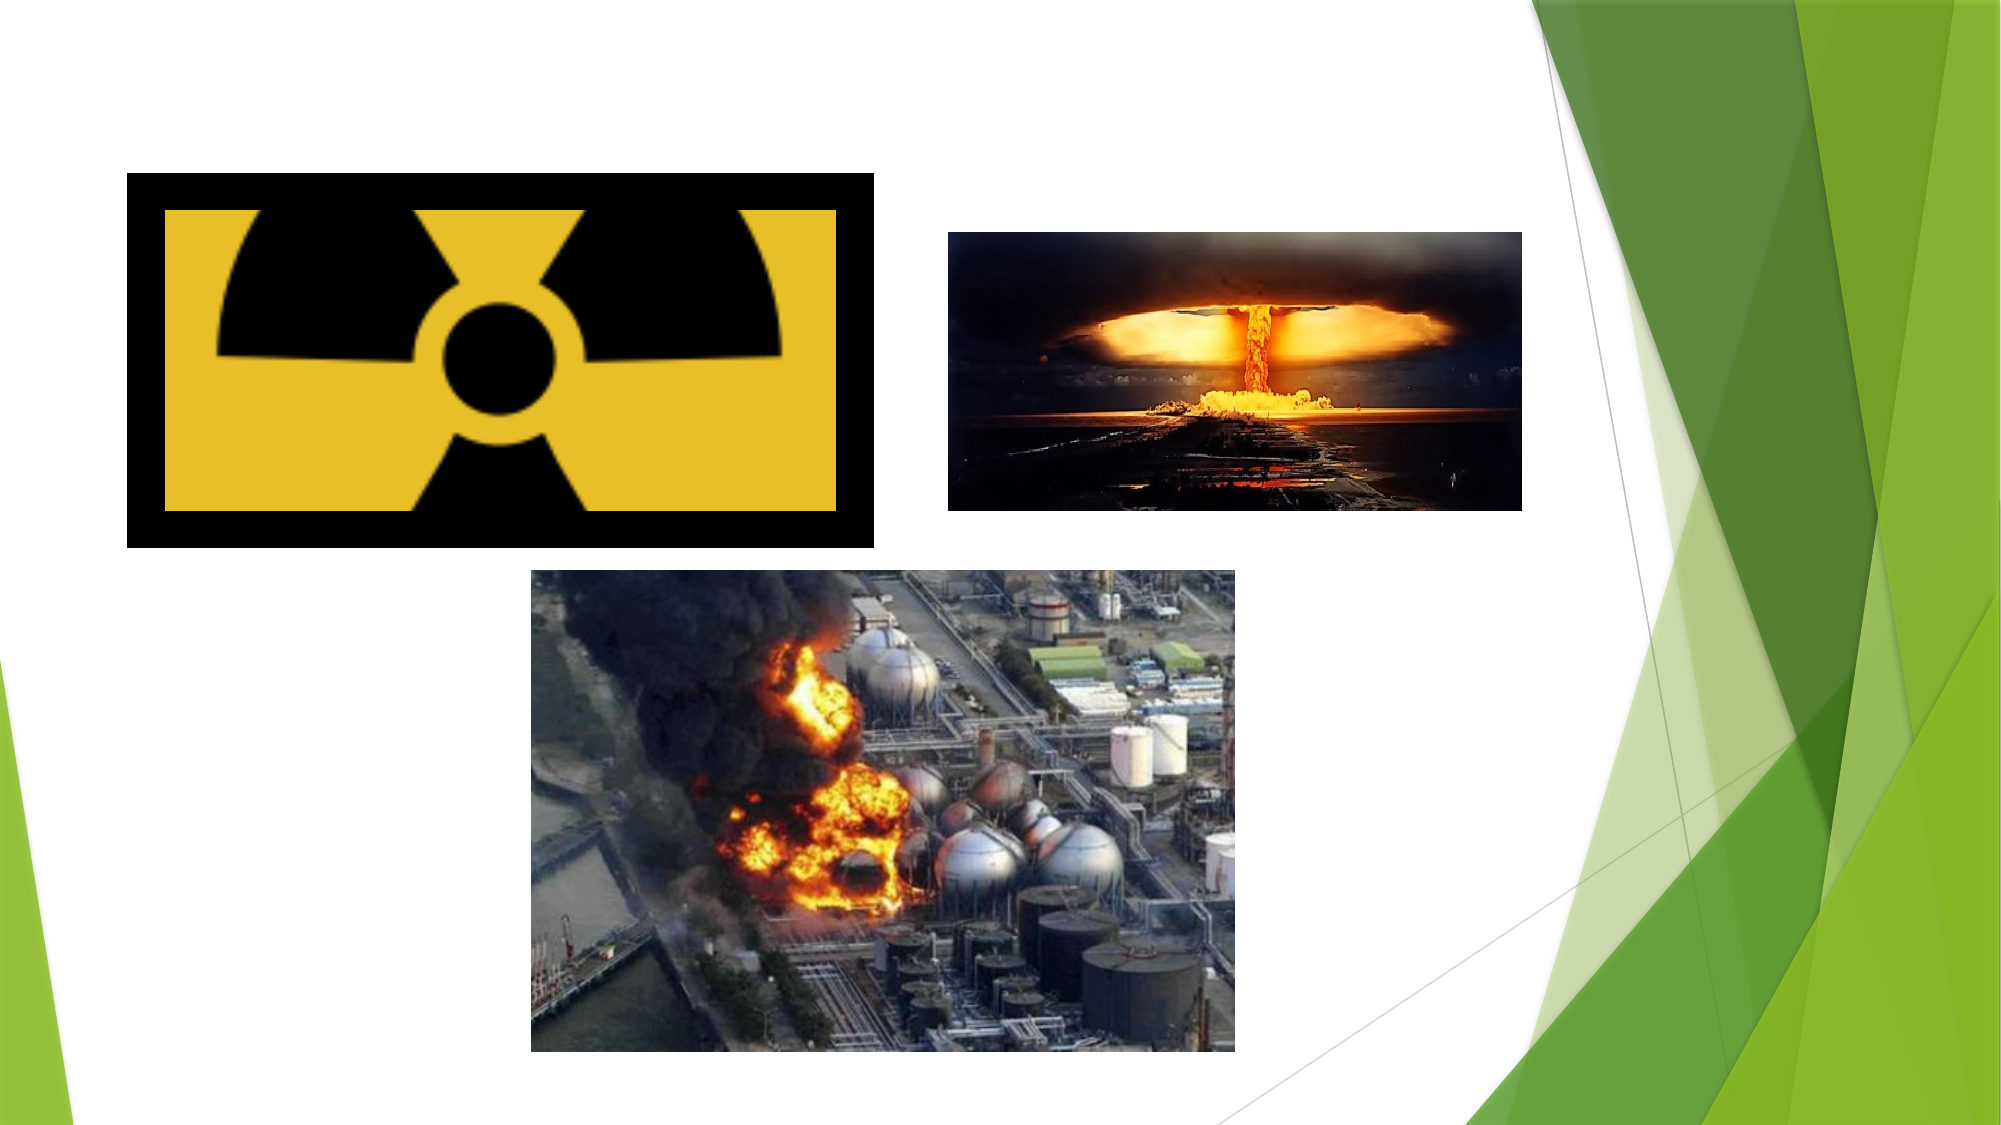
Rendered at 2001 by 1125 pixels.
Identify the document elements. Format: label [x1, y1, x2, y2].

picture [947, 232, 1522, 512]
picture [531, 569, 1236, 1053]
picture [163, 209, 837, 512]
